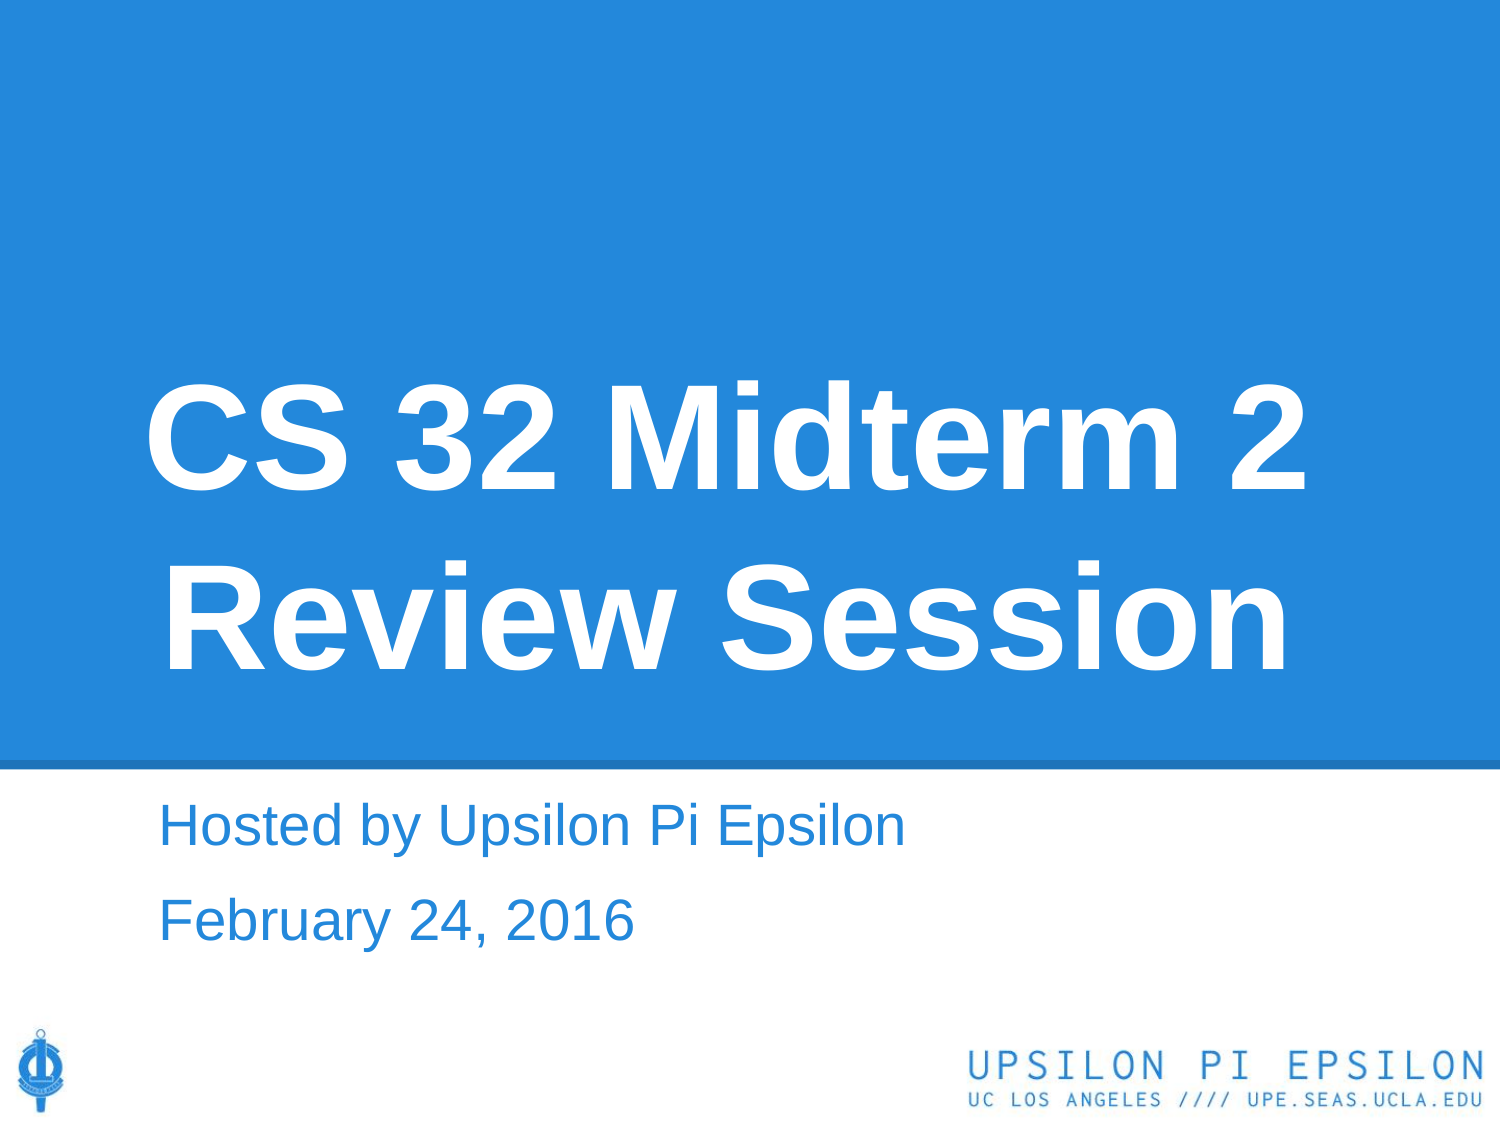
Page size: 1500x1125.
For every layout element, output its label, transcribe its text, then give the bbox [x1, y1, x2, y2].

subtitle Hosted by Upsilon Pi Epsilon February 24, 2016 [112, 772, 1388, 979]
picture [0, 770, 1500, 1125]
text_box CS 32 Midterm 2 Review Session [99, 331, 1356, 711]
